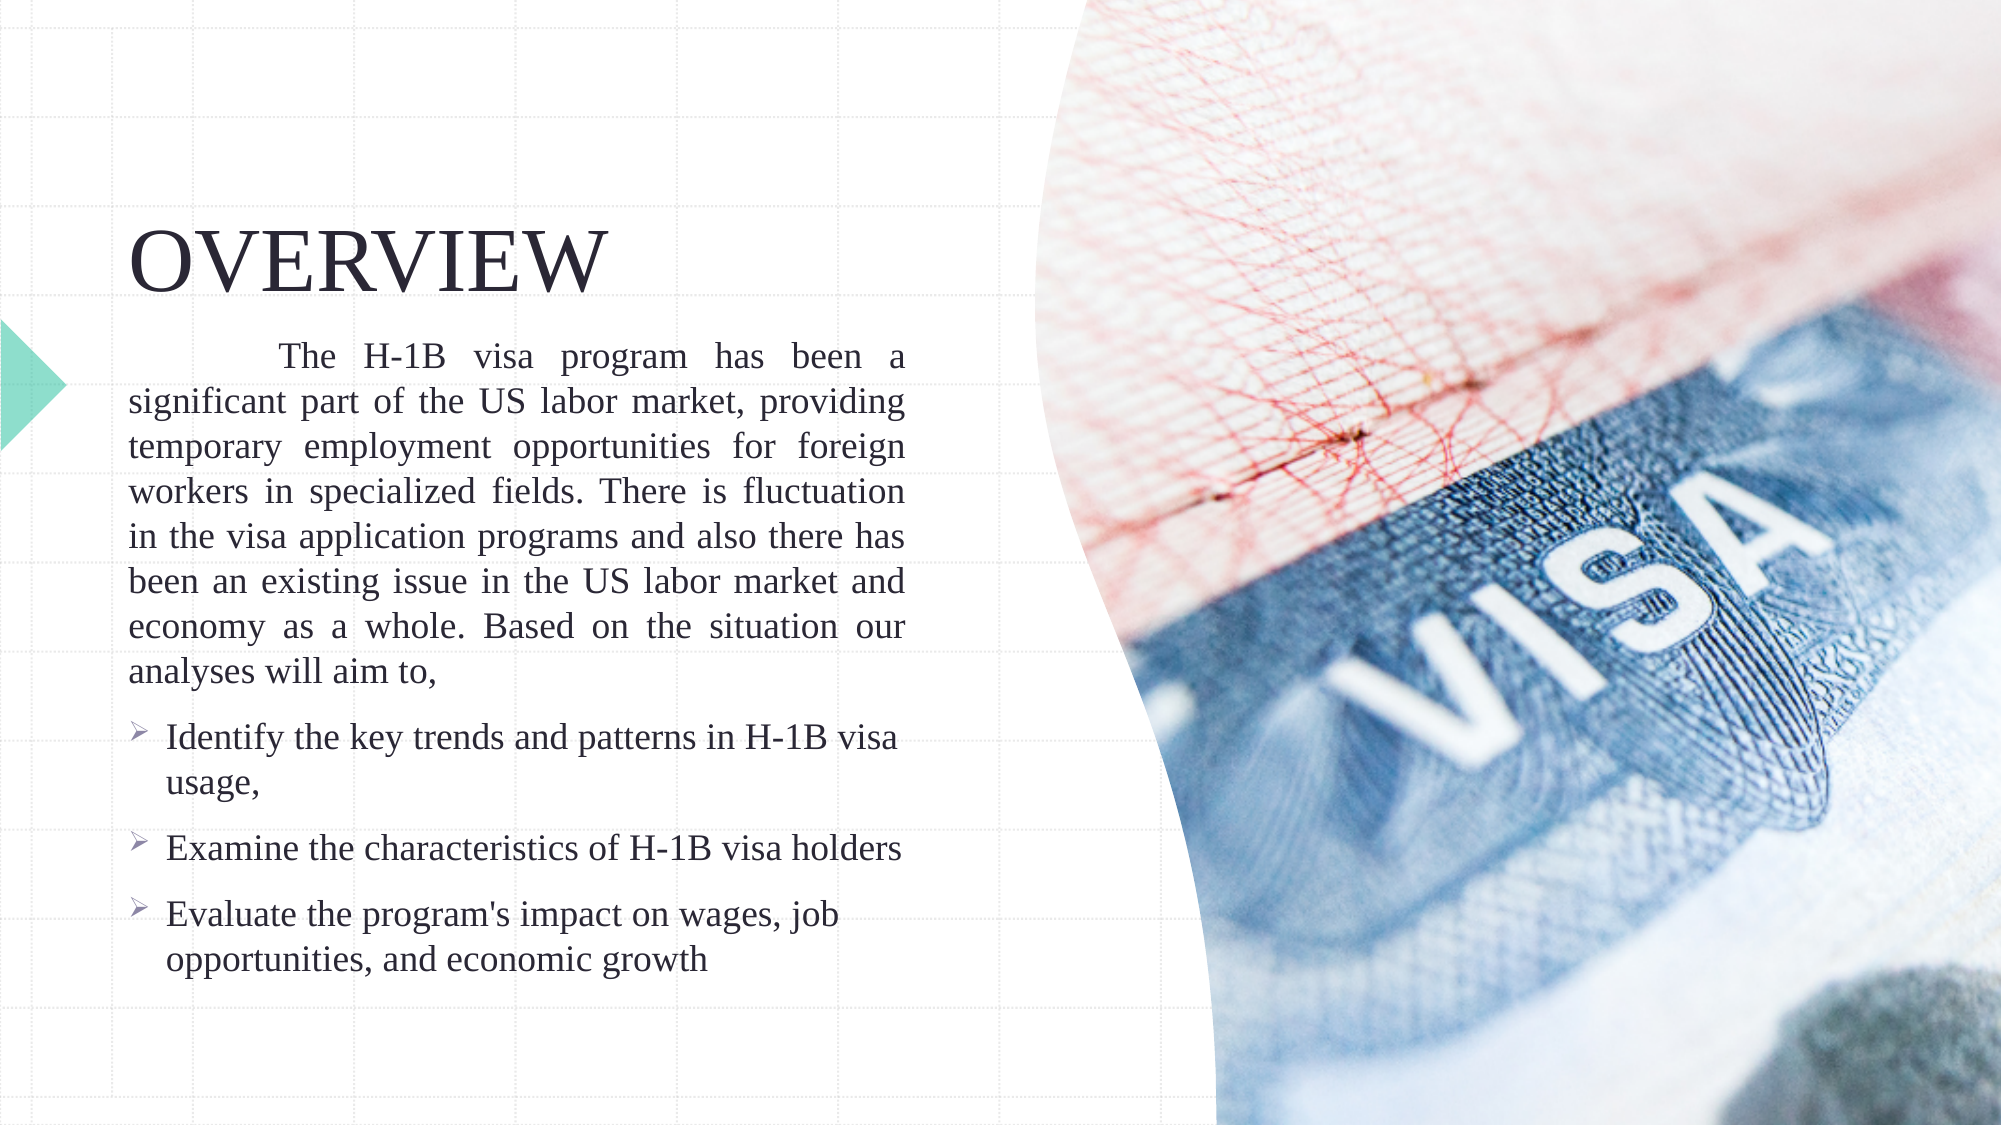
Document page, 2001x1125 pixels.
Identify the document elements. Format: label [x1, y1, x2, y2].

picture [1034, 0, 2001, 1125]
text_box [0, 0, 1034, 1125]
